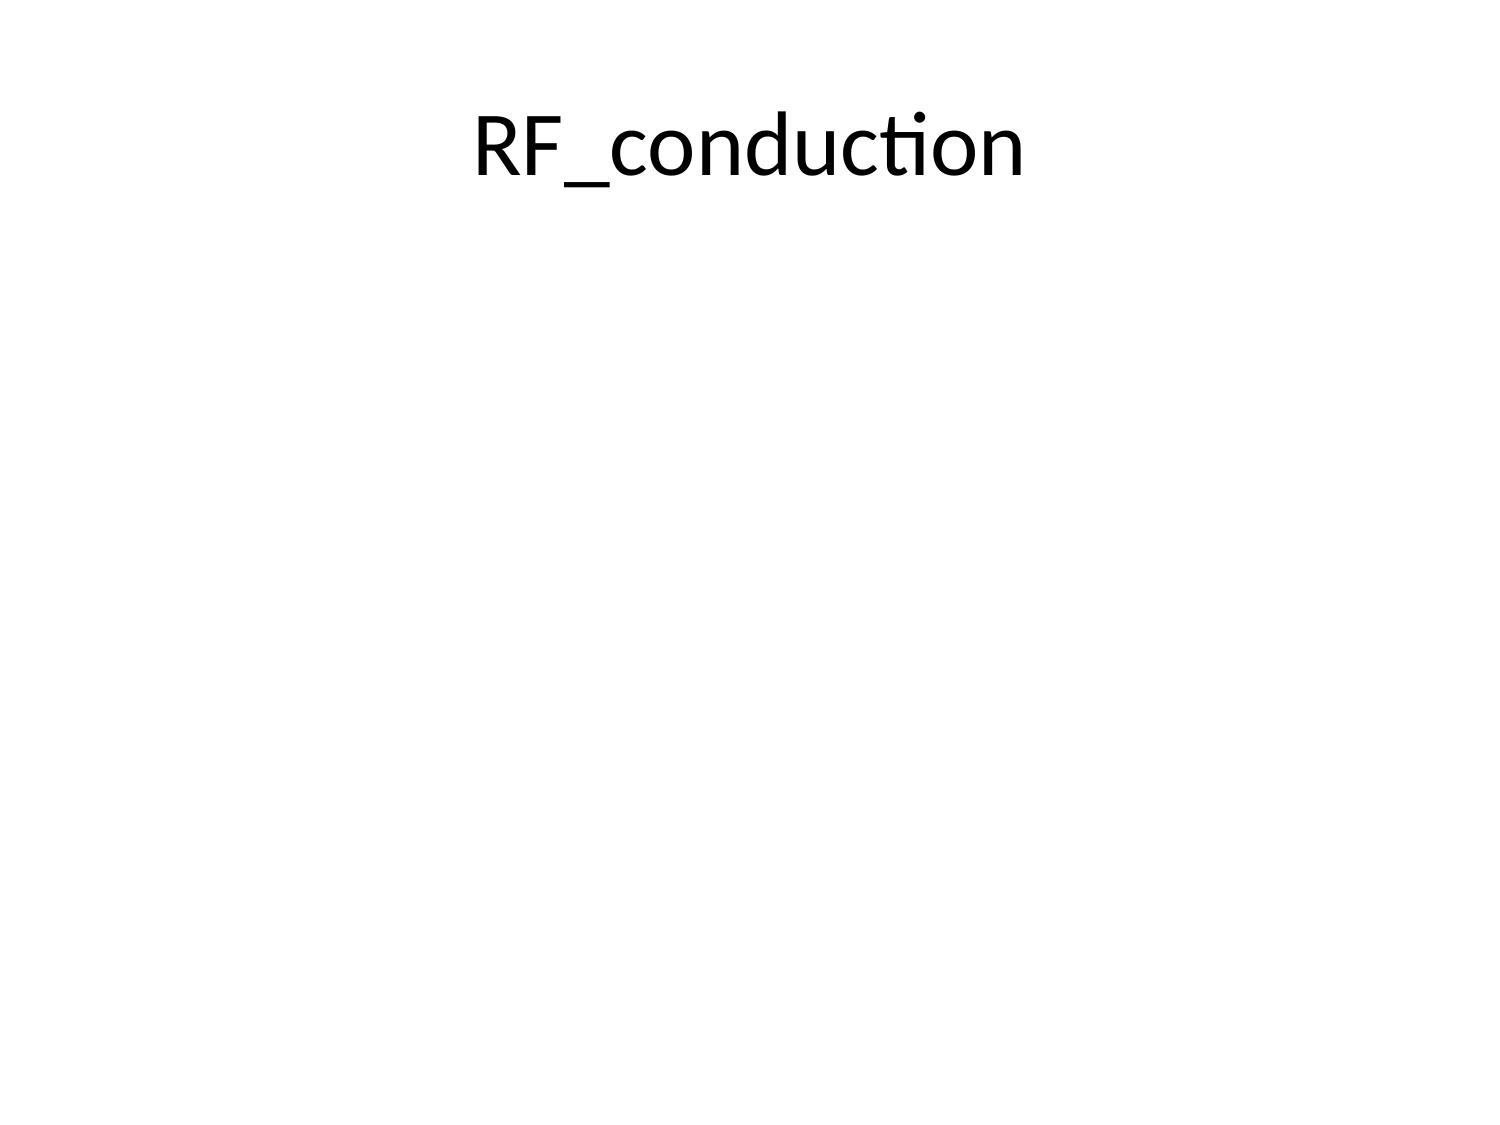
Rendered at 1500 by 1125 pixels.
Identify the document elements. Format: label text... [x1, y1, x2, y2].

title RF_conduction [75, 45, 1425, 233]
